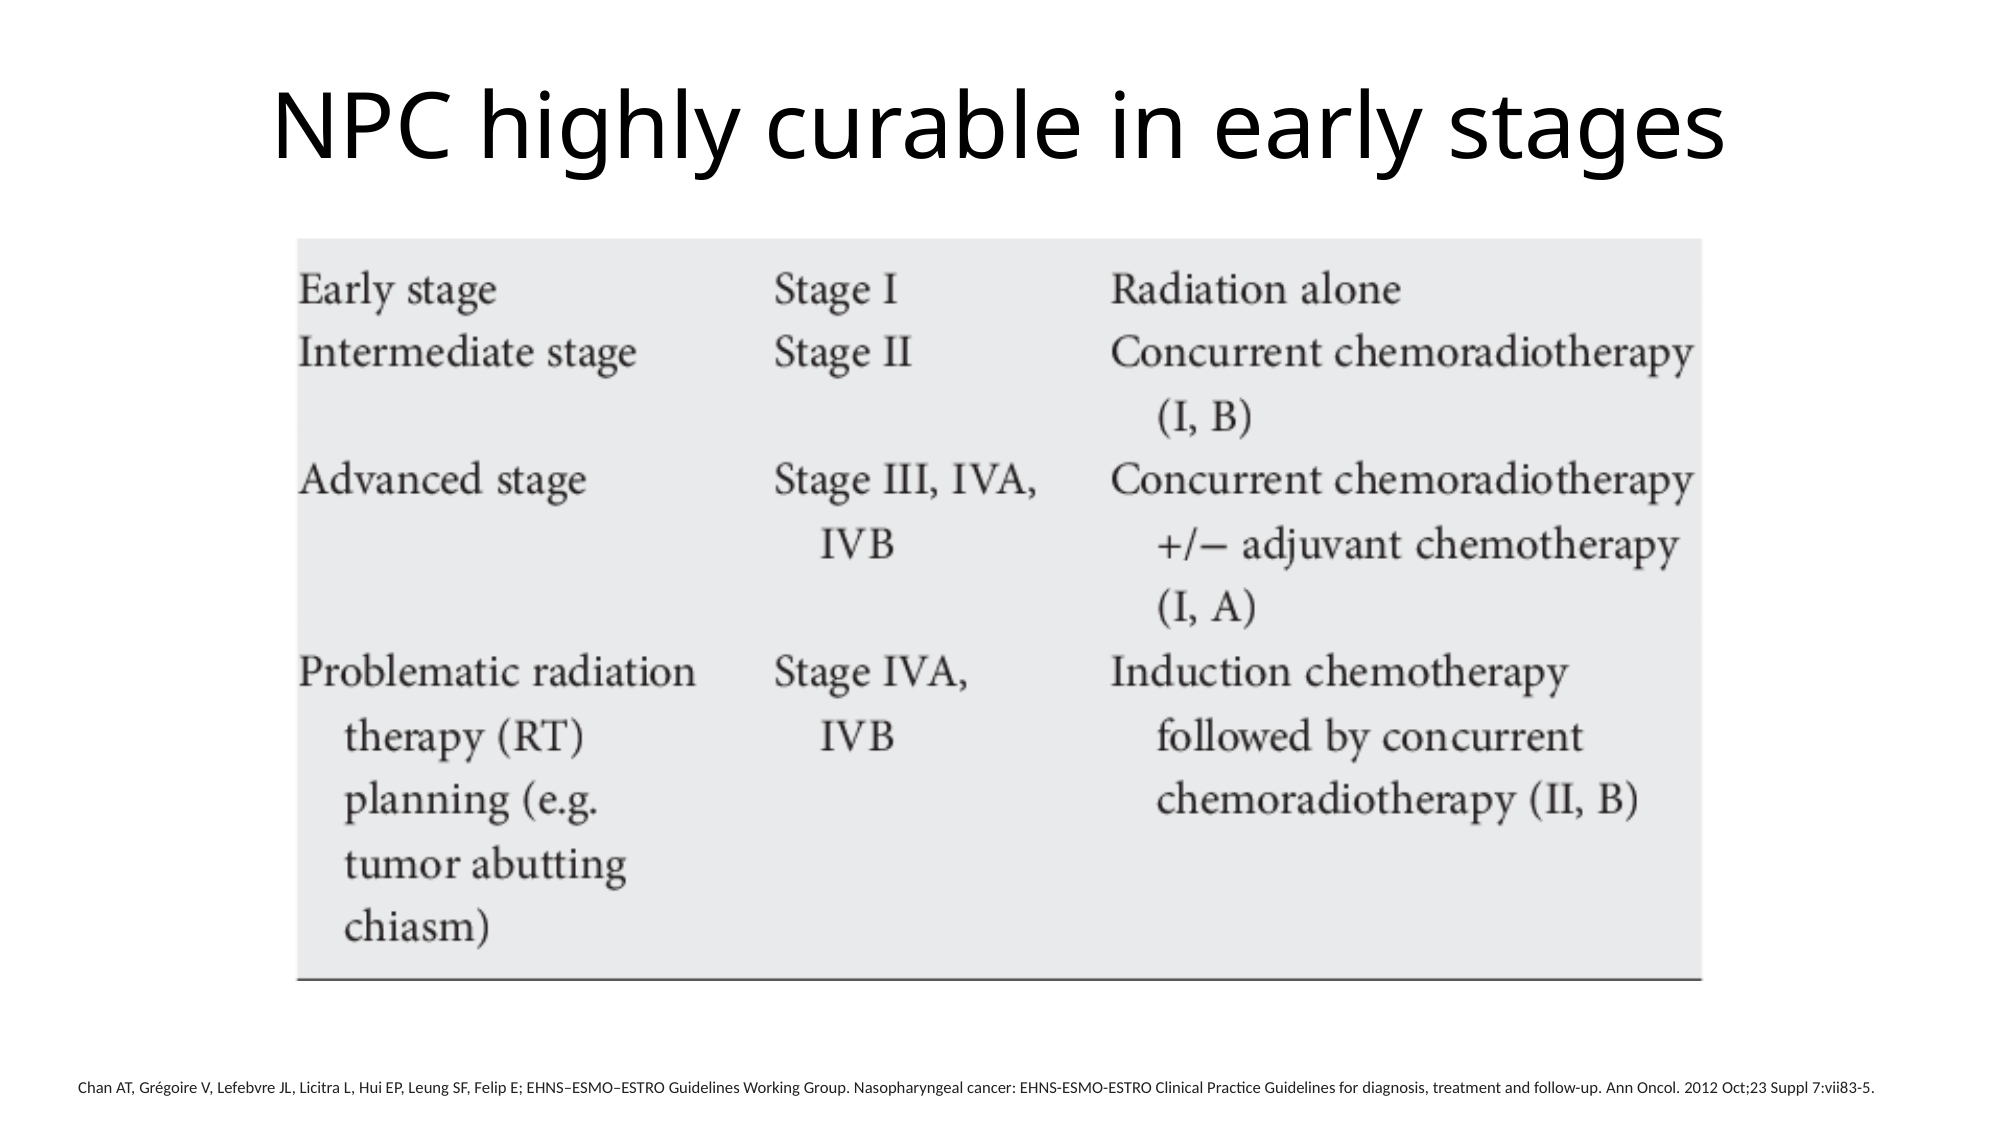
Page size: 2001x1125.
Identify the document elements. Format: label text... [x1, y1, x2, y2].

text_box Chan AT, Grégoire V, Lefebvre JL, Licitra L, Hui EP, Leung SF, Felip E; EHNS–ESMO–ESTRO Guidelines Working Group. Nasopharyngeal cancer: EHNS-ESMO-ESTRO Clinical Practice Guidelines for diagnosis, treatment and follow-up. Ann Oncol. 2012 Oct;23 Suppl 7:vii83-5. [63, 1069, 1897, 1105]
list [294, 237, 1706, 981]
title NPC highly curable in early stages [137, 20, 1863, 238]
